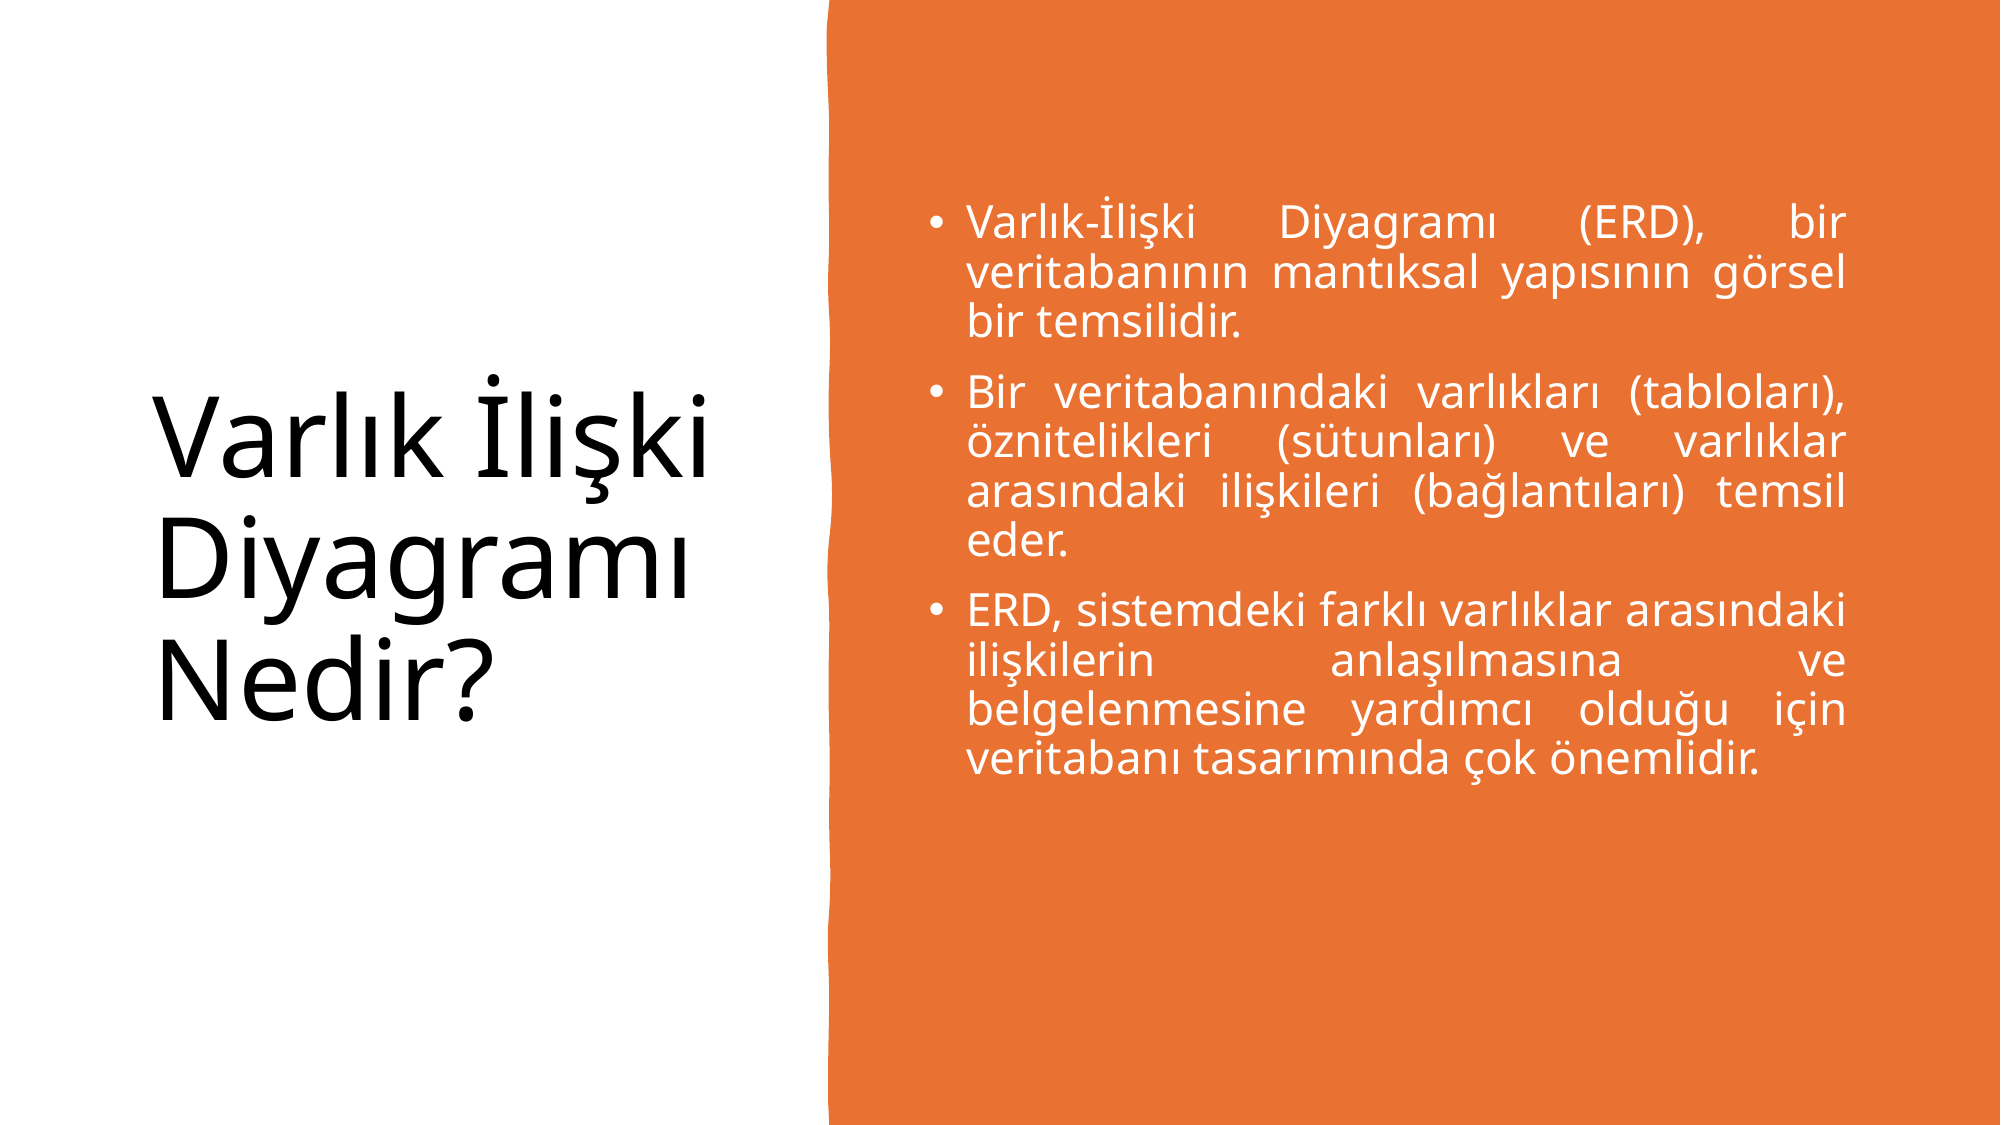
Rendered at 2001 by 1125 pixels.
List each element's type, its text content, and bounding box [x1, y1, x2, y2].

list Varlık-İlişki Diyagramı (ERD), bir veritabanının mantıksal yapısının görsel bir temsilidir. Bir veritabanındaki varlıkları (tabloları), öznitelikleri (sütunları) ve varlıklar arasındaki ilişkileri (bağlantıları) temsil eder. ERD, sistemdeki farklı varlıklar arasındaki ilişkilerin anlaşılmasına ve belgelenmesine yardımcı olduğu için veritabanı tasarımında çok önemlidir. [913, 105, 1863, 1020]
title Varlık İlişki Diyagramı Nedir? [138, 105, 768, 1020]
text_box [0, 0, 830, 1125]
text_box [825, 0, 2000, 1125]
